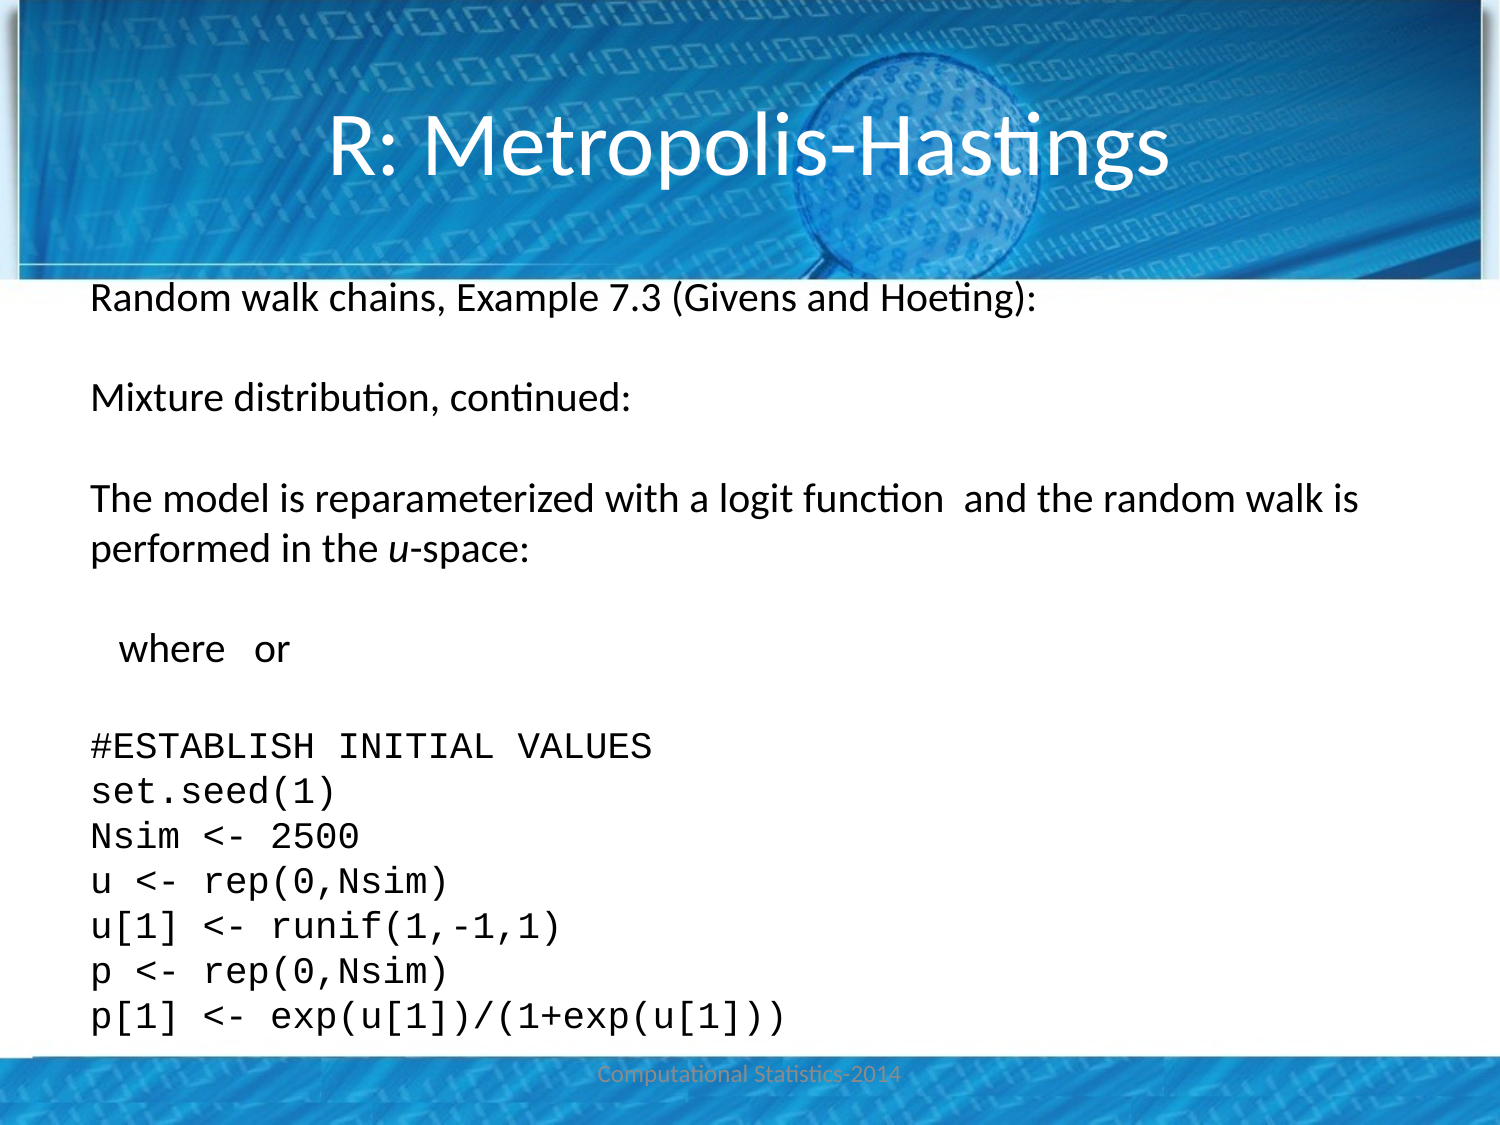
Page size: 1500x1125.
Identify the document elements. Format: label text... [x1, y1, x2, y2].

picture [0, 0, 1500, 1125]
title R: Metropolis-Hastings [75, 45, 1425, 233]
footer Computational Statistics-2014 [512, 1042, 988, 1103]
